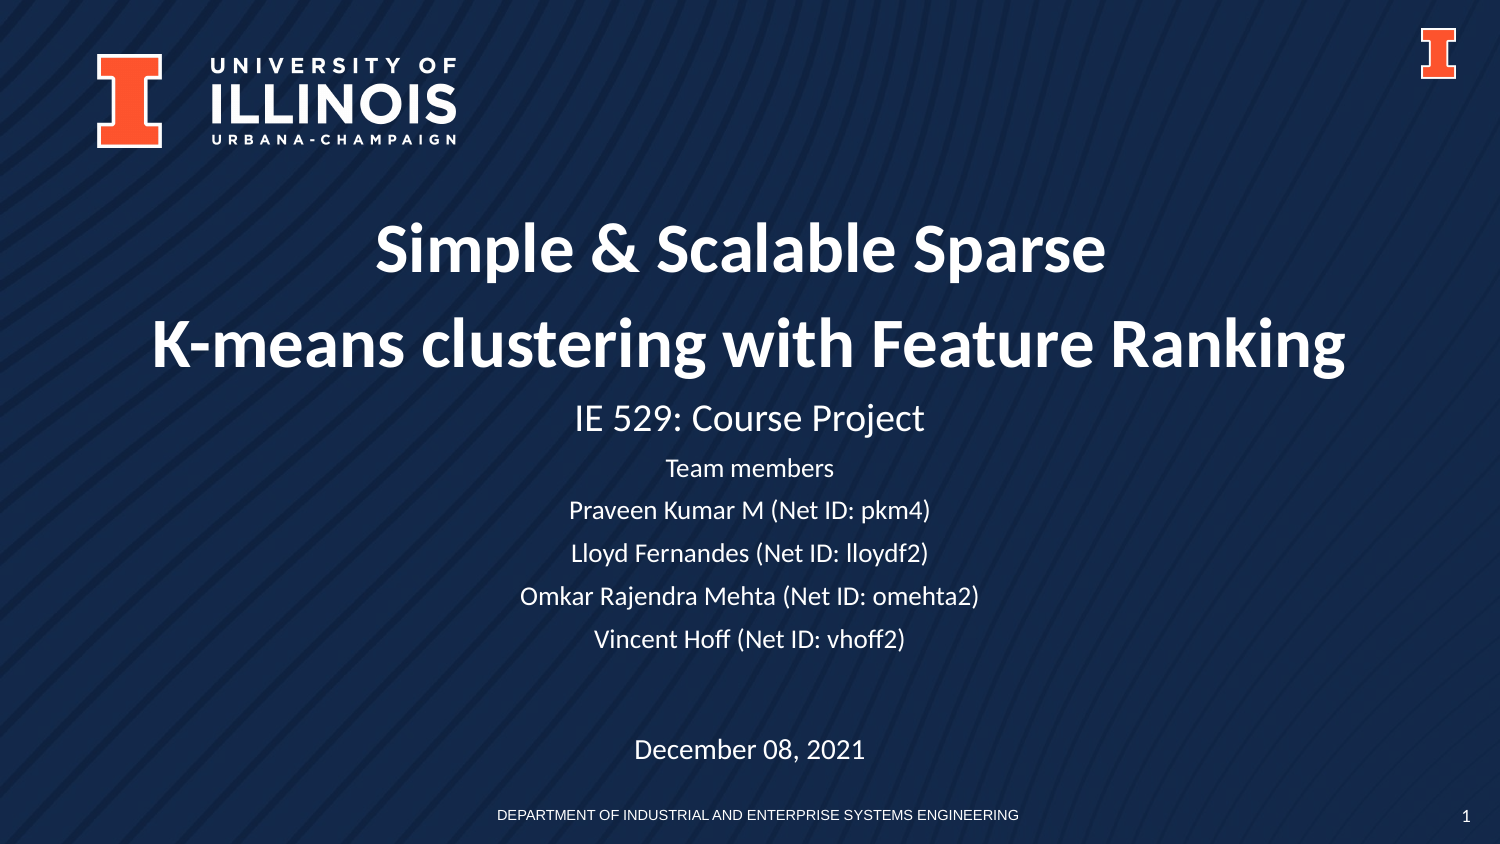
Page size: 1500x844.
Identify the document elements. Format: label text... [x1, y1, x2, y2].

picture [1421, 28, 1456, 79]
picture [97, 54, 456, 148]
slide_number ‹#› [1144, 797, 1483, 833]
text_box December 08, 2021 [482, 724, 1018, 772]
text_box Simple & Scalable Sparse K-means clustering with Feature Ranking IE 529: Course Project Team members Praveen Kumar M (Net ID: pkm4) Lloyd Fernandes (Net ID: lloydf2) Omkar Rajendra Mehta (Net ID: omehta2) Vincent Hoff (Net ID: vhoff2) [139, 196, 1361, 844]
